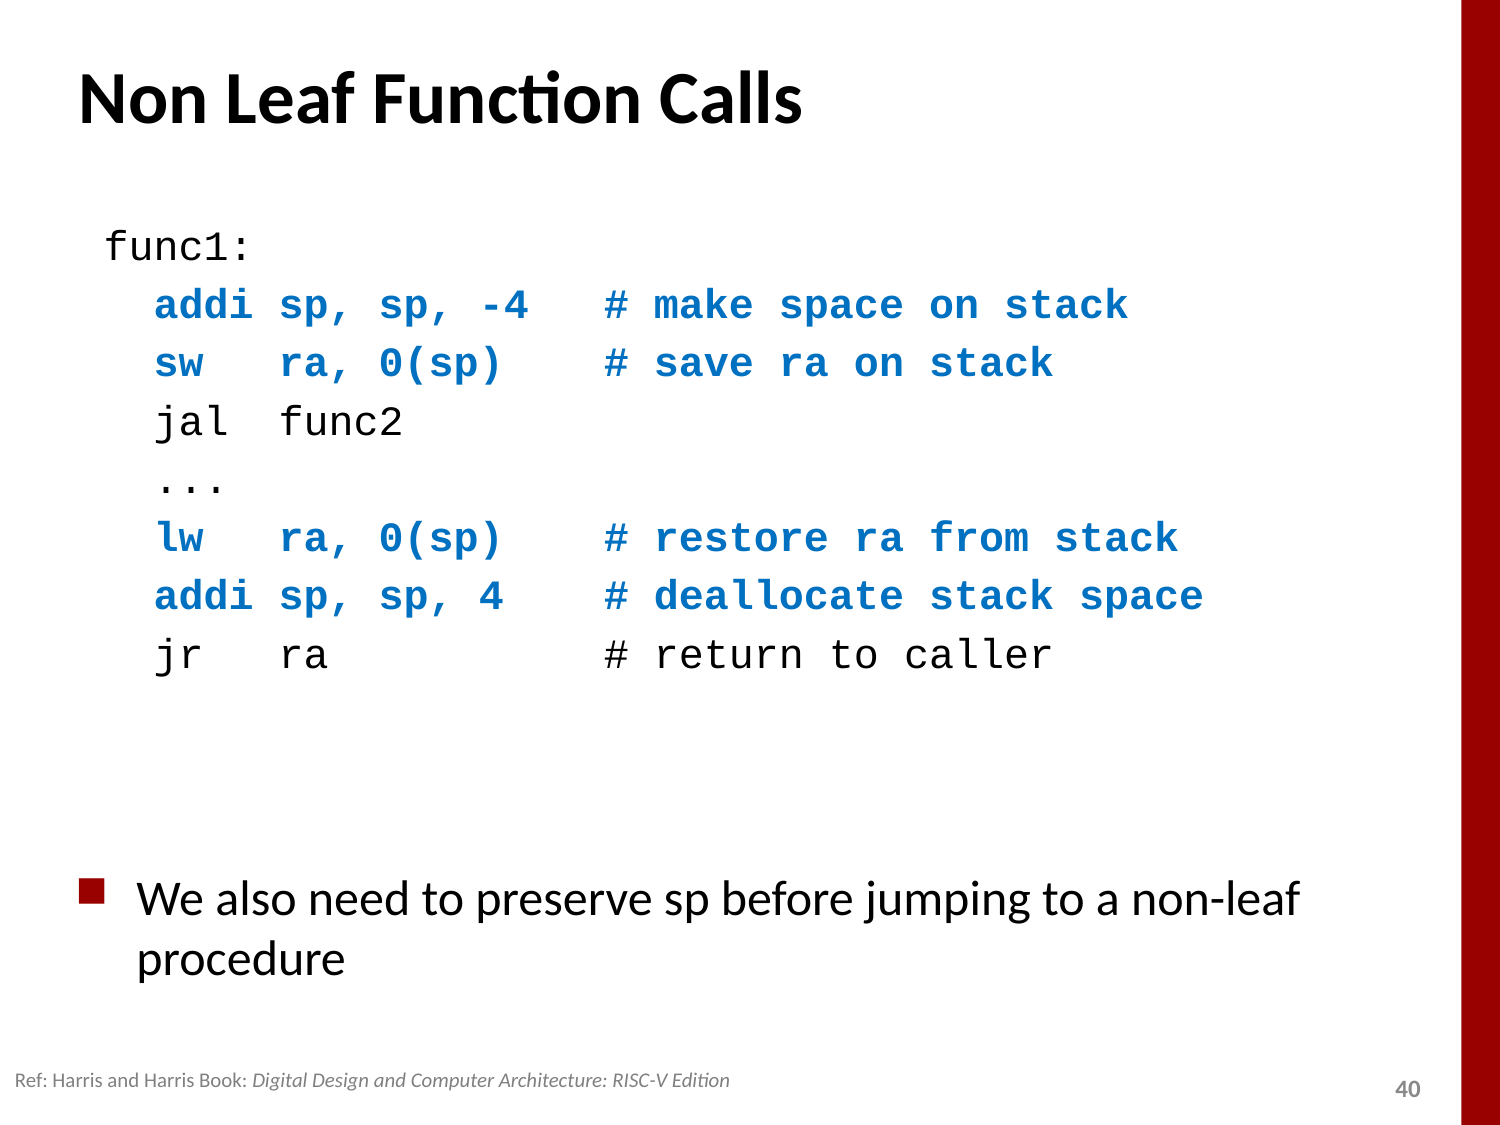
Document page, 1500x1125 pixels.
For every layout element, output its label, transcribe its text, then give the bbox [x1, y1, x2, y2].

title Non Leaf Function Calls [63, 30, 1310, 156]
list We also need to preserve sp before jumping to a non-leaf procedure [65, 857, 1361, 1047]
text_box Ref: Harris and Harris Book: Digital Design and Computer Architecture: RISC-V Edition [0, 1059, 969, 1099]
text_box func1: addi sp, sp, -4 # make space on stack sw ra, 0(sp) # save ra on stack jal func2 ... lw ra, 0(sp) # restore ra from stack addi sp, sp, 4 # deallocate stack space jr ra # return to caller [88, 152, 1439, 823]
